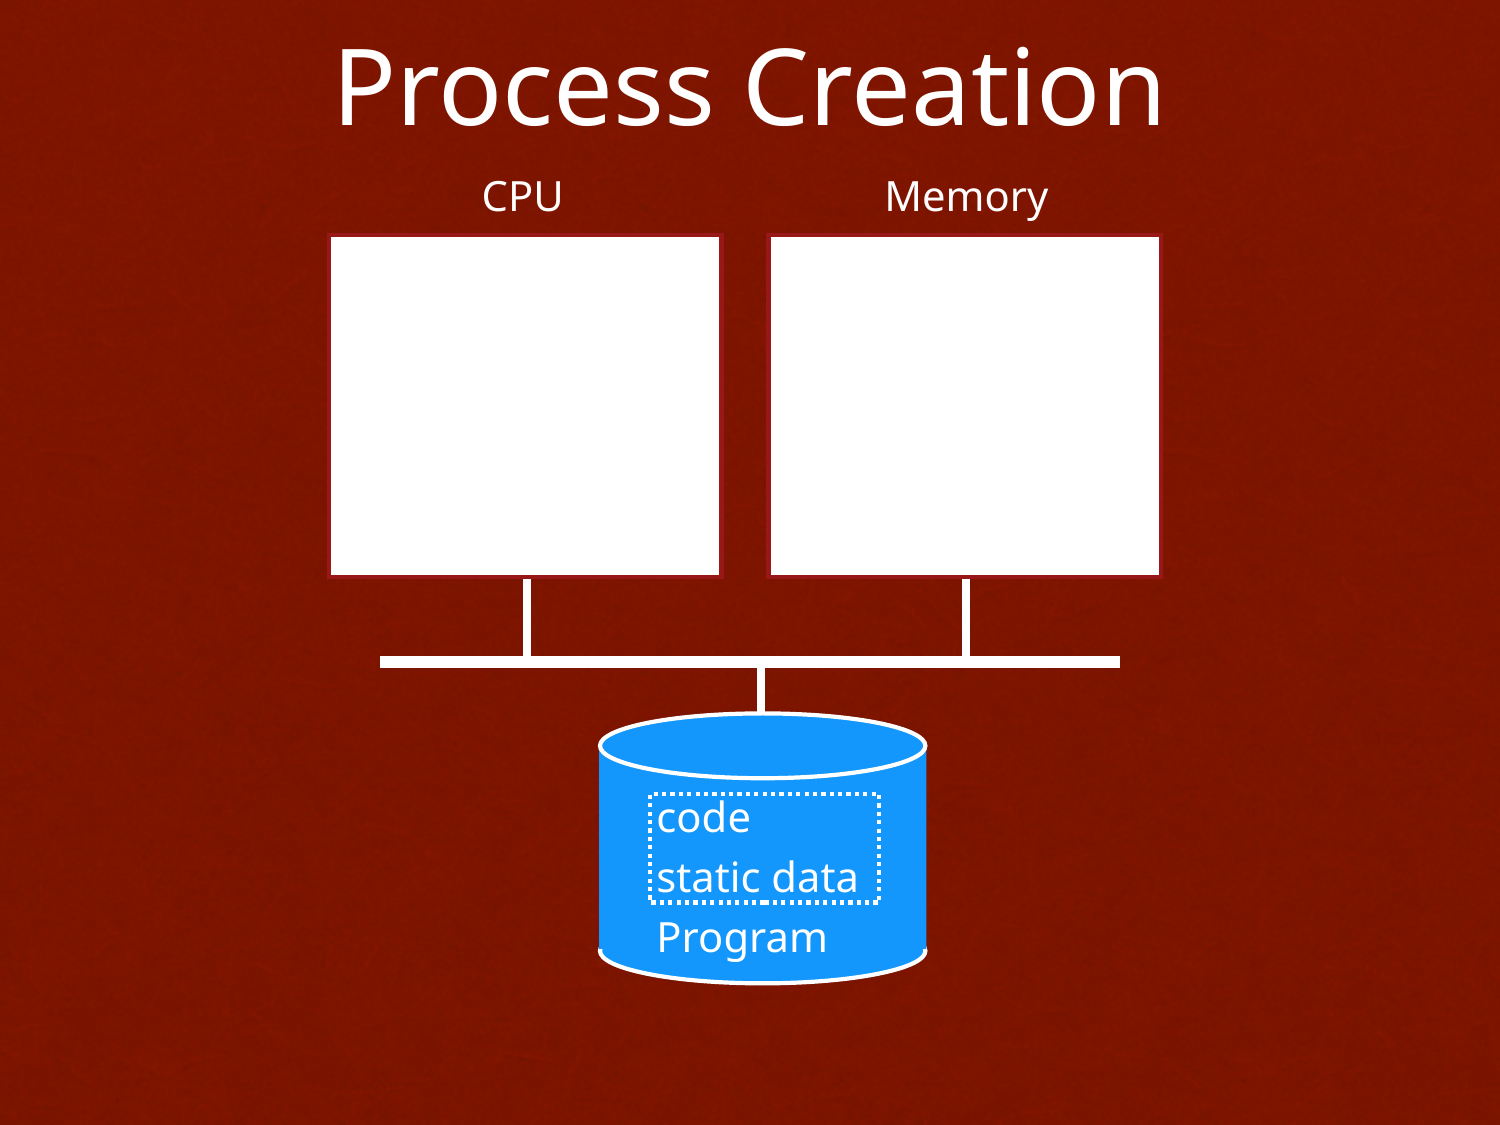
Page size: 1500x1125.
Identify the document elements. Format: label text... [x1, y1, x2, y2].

text_box [600, 713, 926, 779]
text_box [650, 794, 880, 903]
text_box [328, 234, 722, 578]
title Process Creation [109, 14, 1391, 152]
text_box code static data Program [650, 903, 865, 967]
text_box [768, 234, 1162, 578]
text_box CPU [475, 173, 570, 225]
text_box [600, 949, 926, 984]
text_box [599, 745, 927, 949]
text_box Memory [878, 173, 1055, 225]
